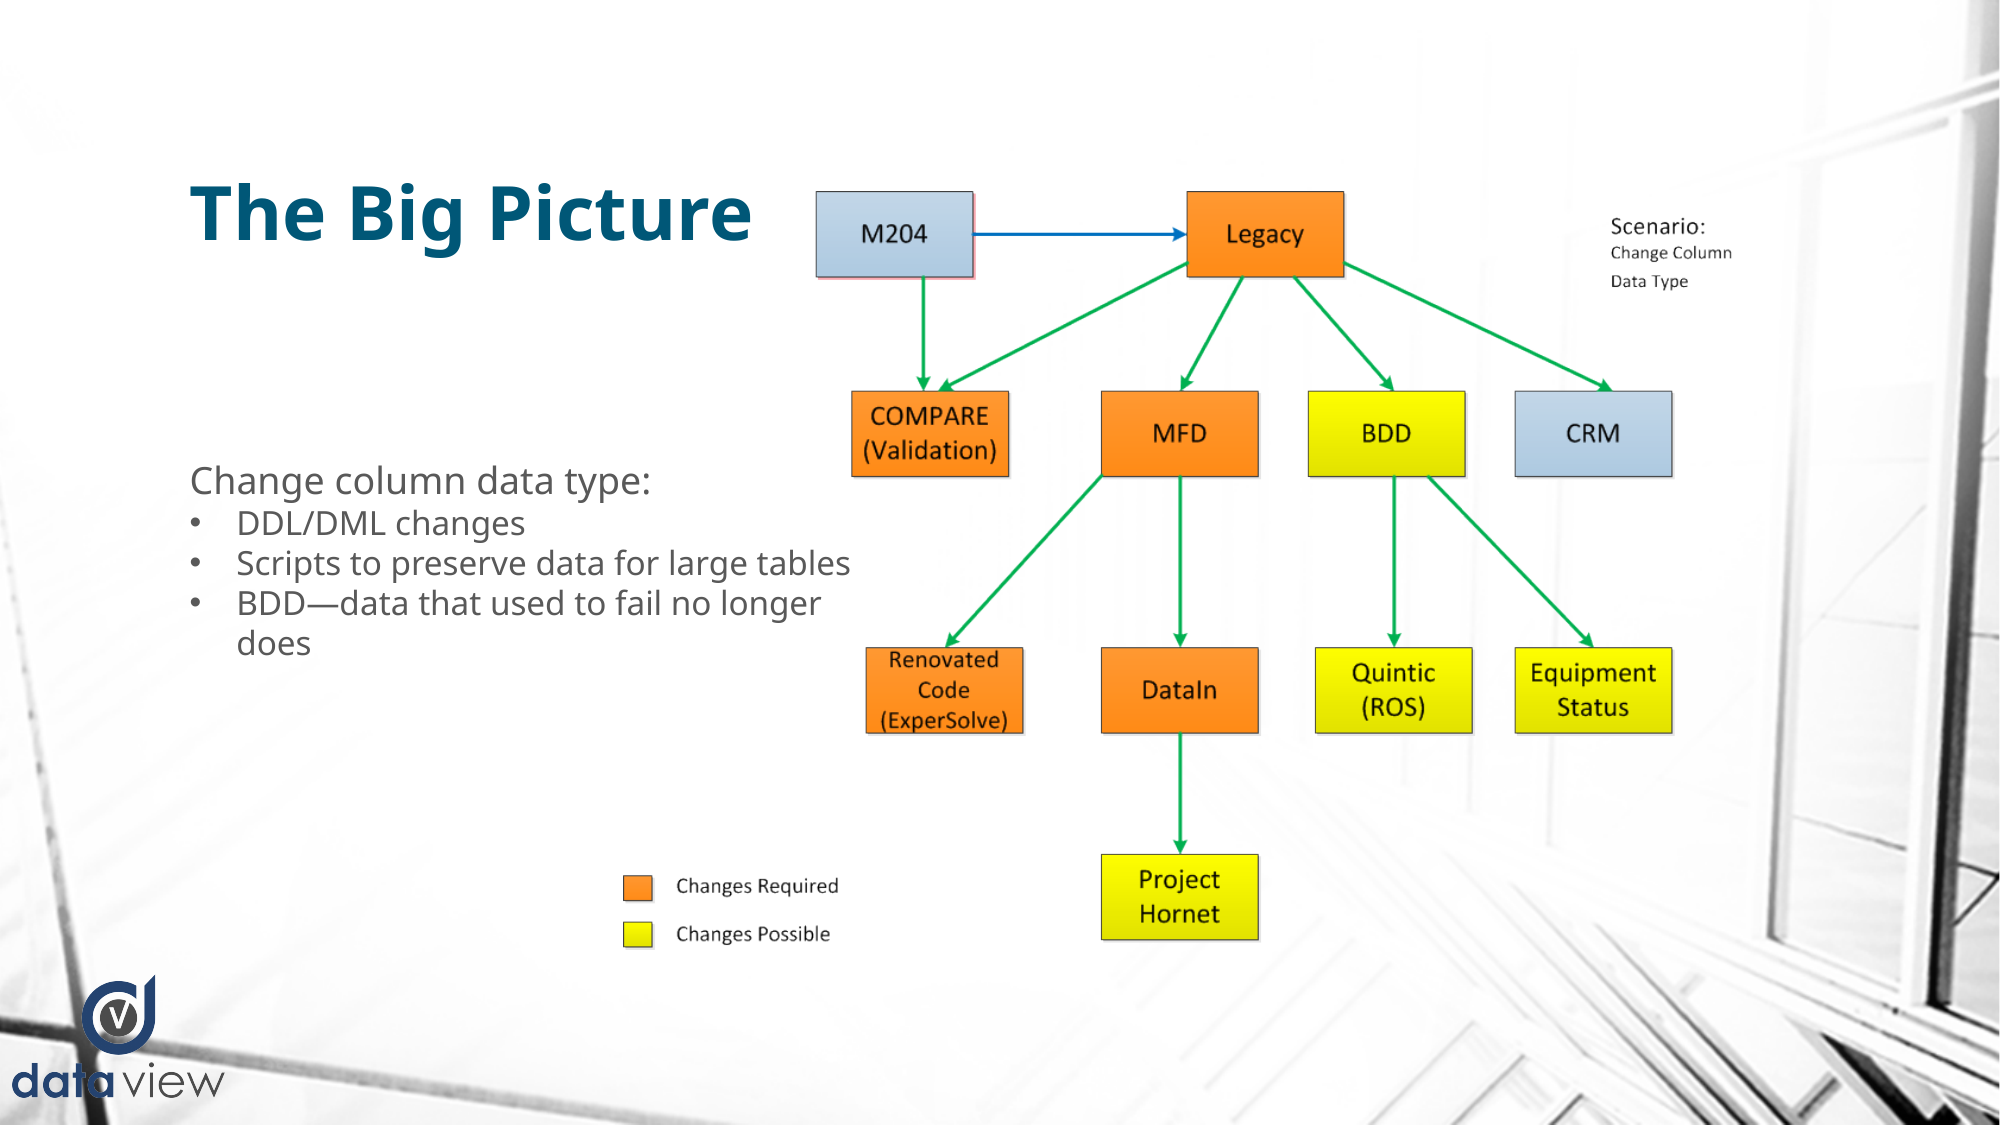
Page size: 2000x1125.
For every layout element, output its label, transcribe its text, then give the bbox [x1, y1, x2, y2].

title The Big Picture [174, 87, 1600, 263]
picture [0, 0, 2000, 1125]
text_box Change column data type: DDL/DML changes Scripts to preserve data for large tables BDD—data that used to fail no longer does [174, 449, 623, 670]
